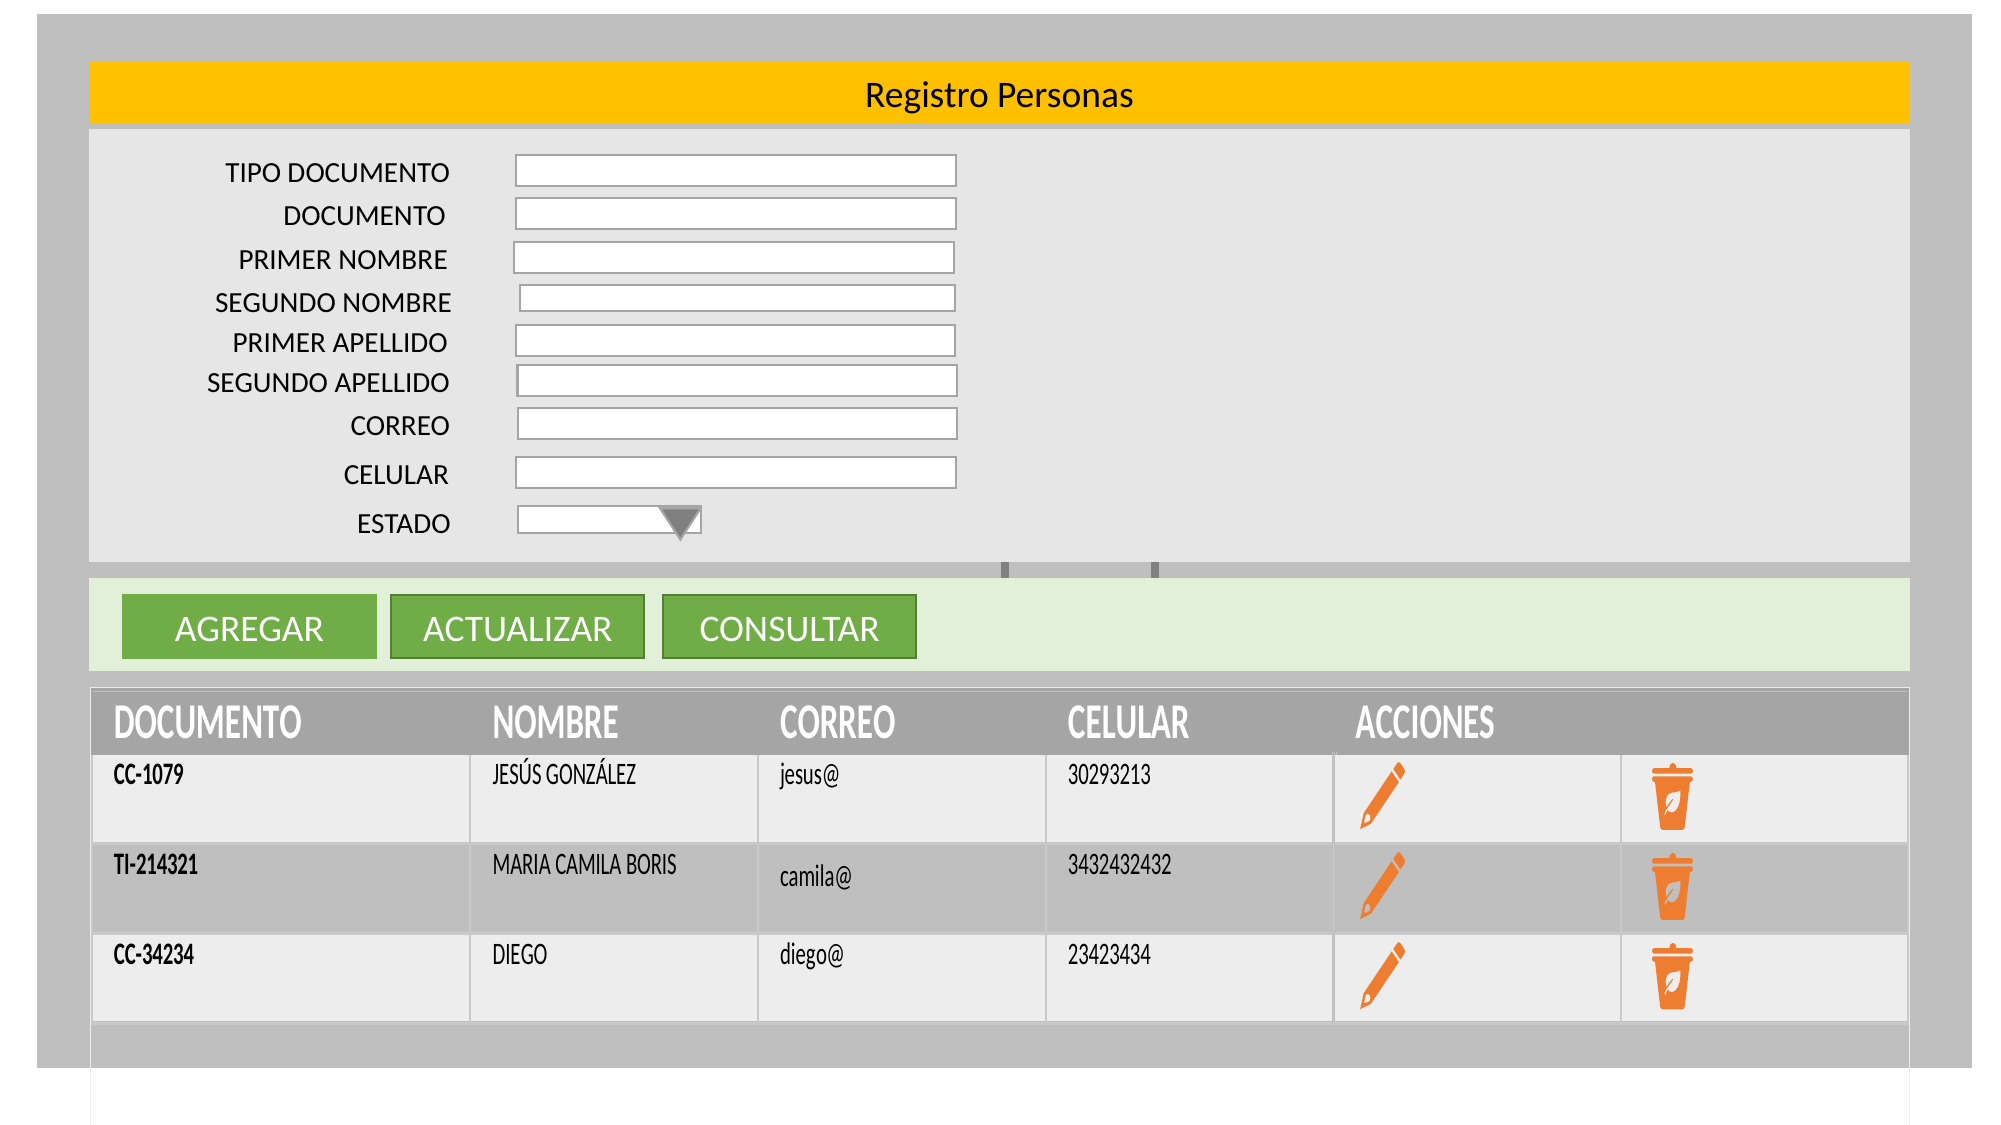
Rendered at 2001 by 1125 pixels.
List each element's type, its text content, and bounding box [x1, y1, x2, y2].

text_box PRIMER APELLIDO [116, 324, 464, 357]
text_box [516, 364, 958, 397]
text_box [89, 129, 1910, 562]
text_box CONSULTAR [662, 594, 917, 659]
text_box ACTUALIZAR [390, 594, 645, 659]
text_box [517, 505, 702, 534]
text_box Registro Personas [89, 62, 1910, 123]
text_box TIPO DOCUMENTO [114, 154, 466, 187]
text_box DOCUMENTO [114, 197, 462, 230]
text_box PRIMER NOMBRE [116, 241, 464, 274]
text_box CELULAR [121, 456, 465, 489]
text_box [515, 324, 956, 357]
text_box [519, 284, 956, 312]
text_box [89, 578, 1910, 671]
text_box AGREGAR [122, 594, 377, 659]
picture [90, 687, 1910, 1125]
text_box ESTADO [122, 505, 466, 538]
text_box SEGUNDO APELLIDO [118, 364, 466, 397]
text_box [517, 407, 958, 440]
text_box SEGUNDO NOMBRE [120, 284, 468, 317]
text_box [515, 154, 957, 187]
text_box [658, 507, 703, 542]
text_box [515, 197, 957, 230]
text_box [513, 241, 955, 274]
text_box DOCUMENTO NOMBRE CORREO CELULAR ACCIONES [37, 14, 1972, 1068]
text_box CORREO [118, 407, 466, 440]
text_box [515, 456, 957, 489]
